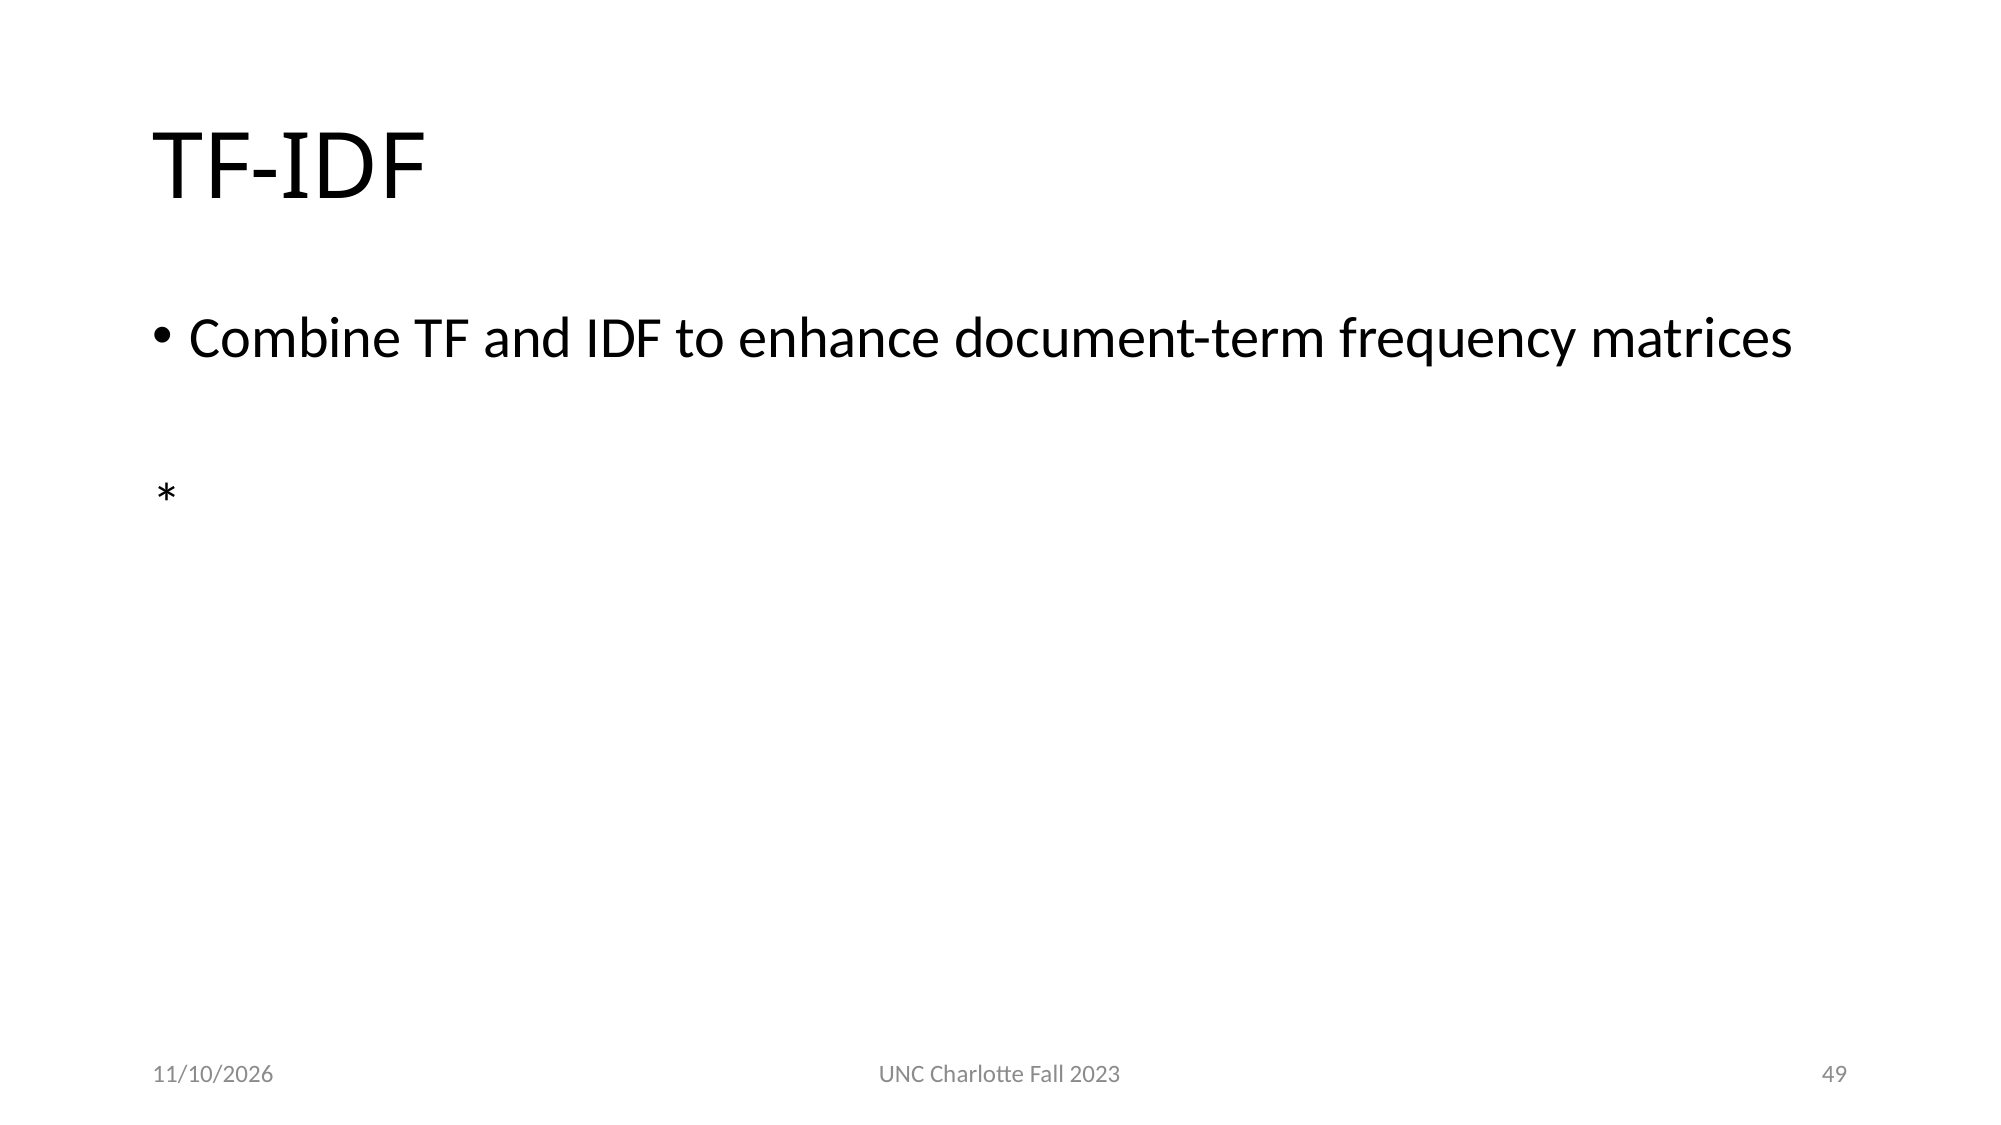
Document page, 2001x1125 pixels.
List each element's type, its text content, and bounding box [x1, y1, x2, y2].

footer UNC Charlotte Fall 2023 [662, 1042, 1338, 1103]
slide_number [137, 1042, 588, 1103]
title TF-IDF [137, 59, 1863, 278]
slide_number 49 [1412, 1042, 1863, 1103]
